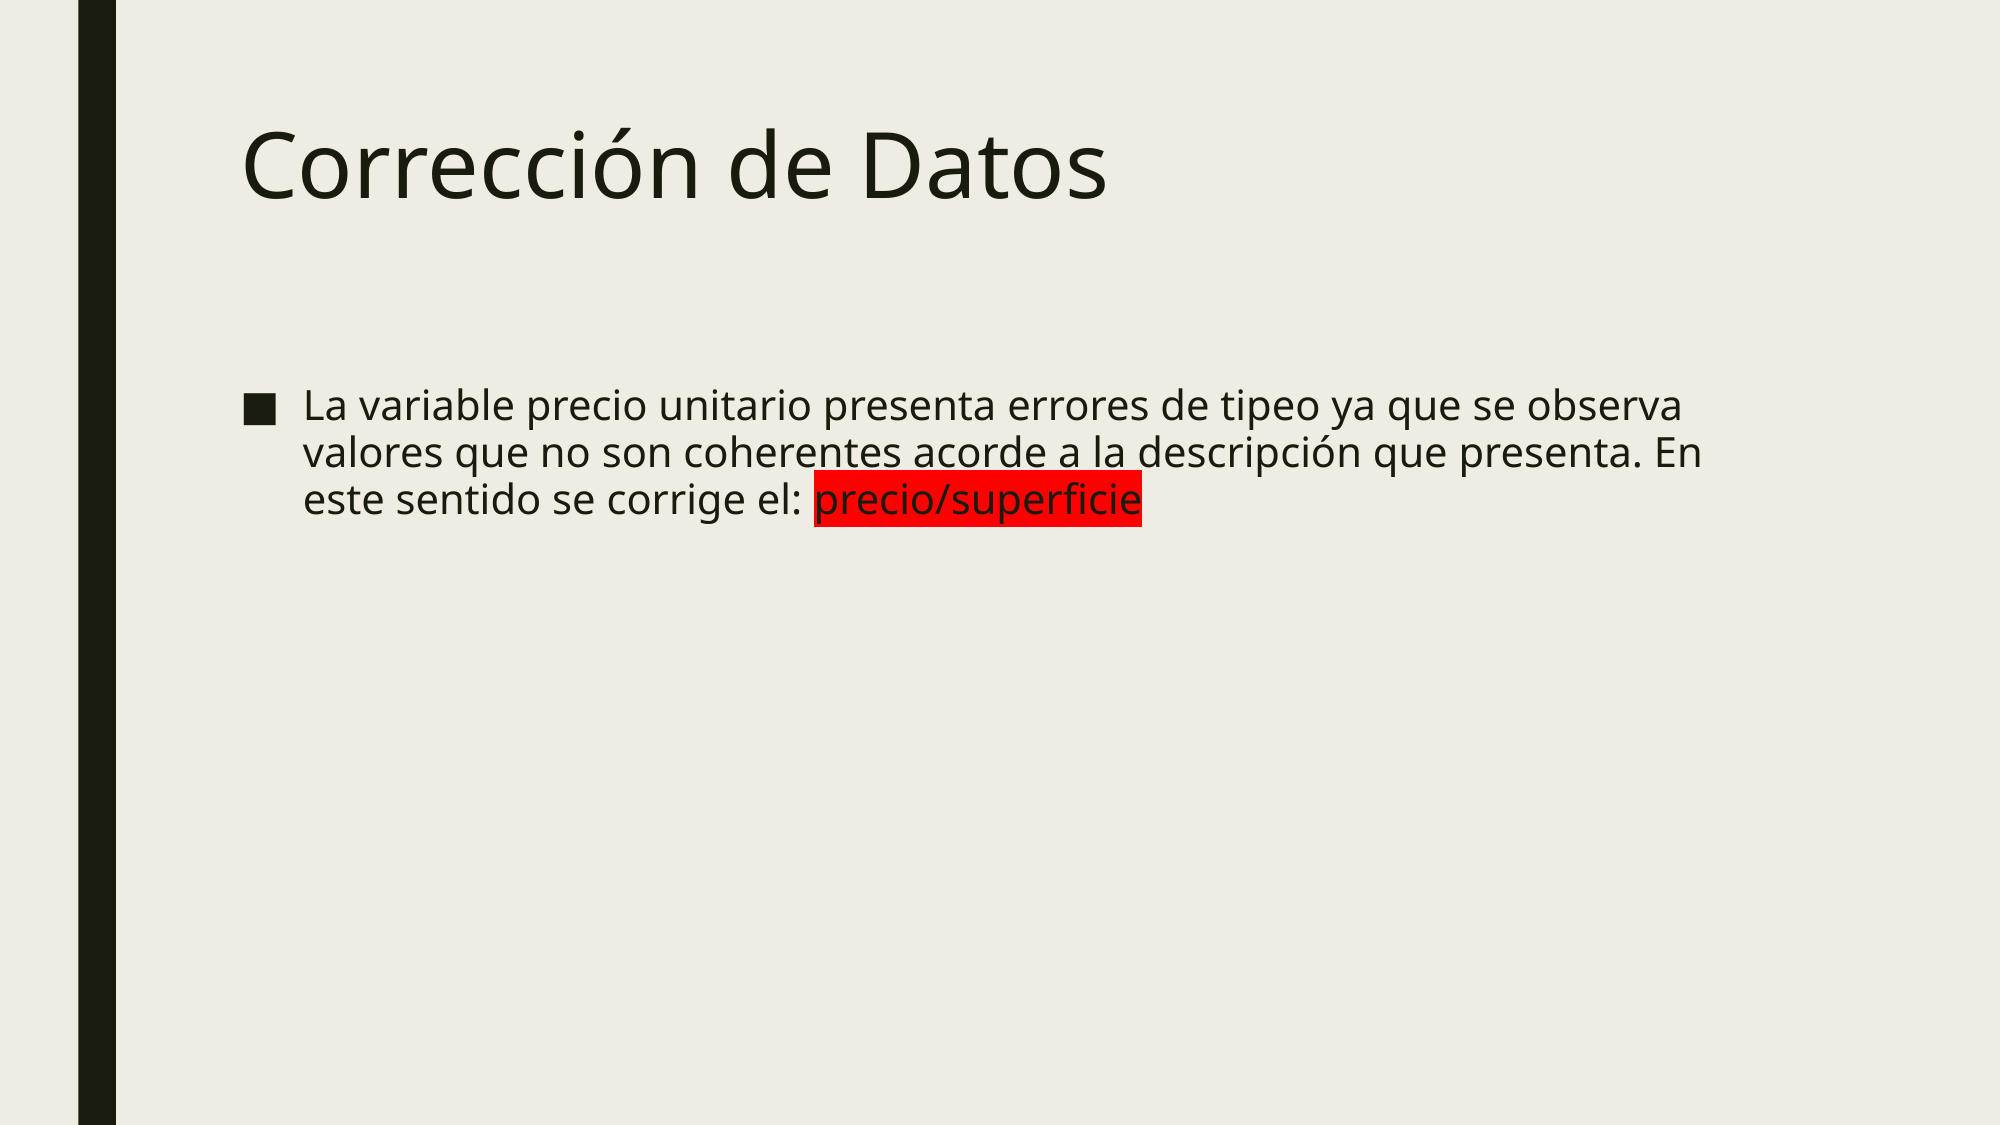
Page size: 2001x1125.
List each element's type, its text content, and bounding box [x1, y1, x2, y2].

list La variable precio unitario presenta errores de tipeo ya que se observa valores que no son coherentes acorde a la descripción que presenta. En este sentido se corrige el: precio/superficie [225, 375, 1800, 963]
title Corrección de Datos [225, 112, 1800, 357]
